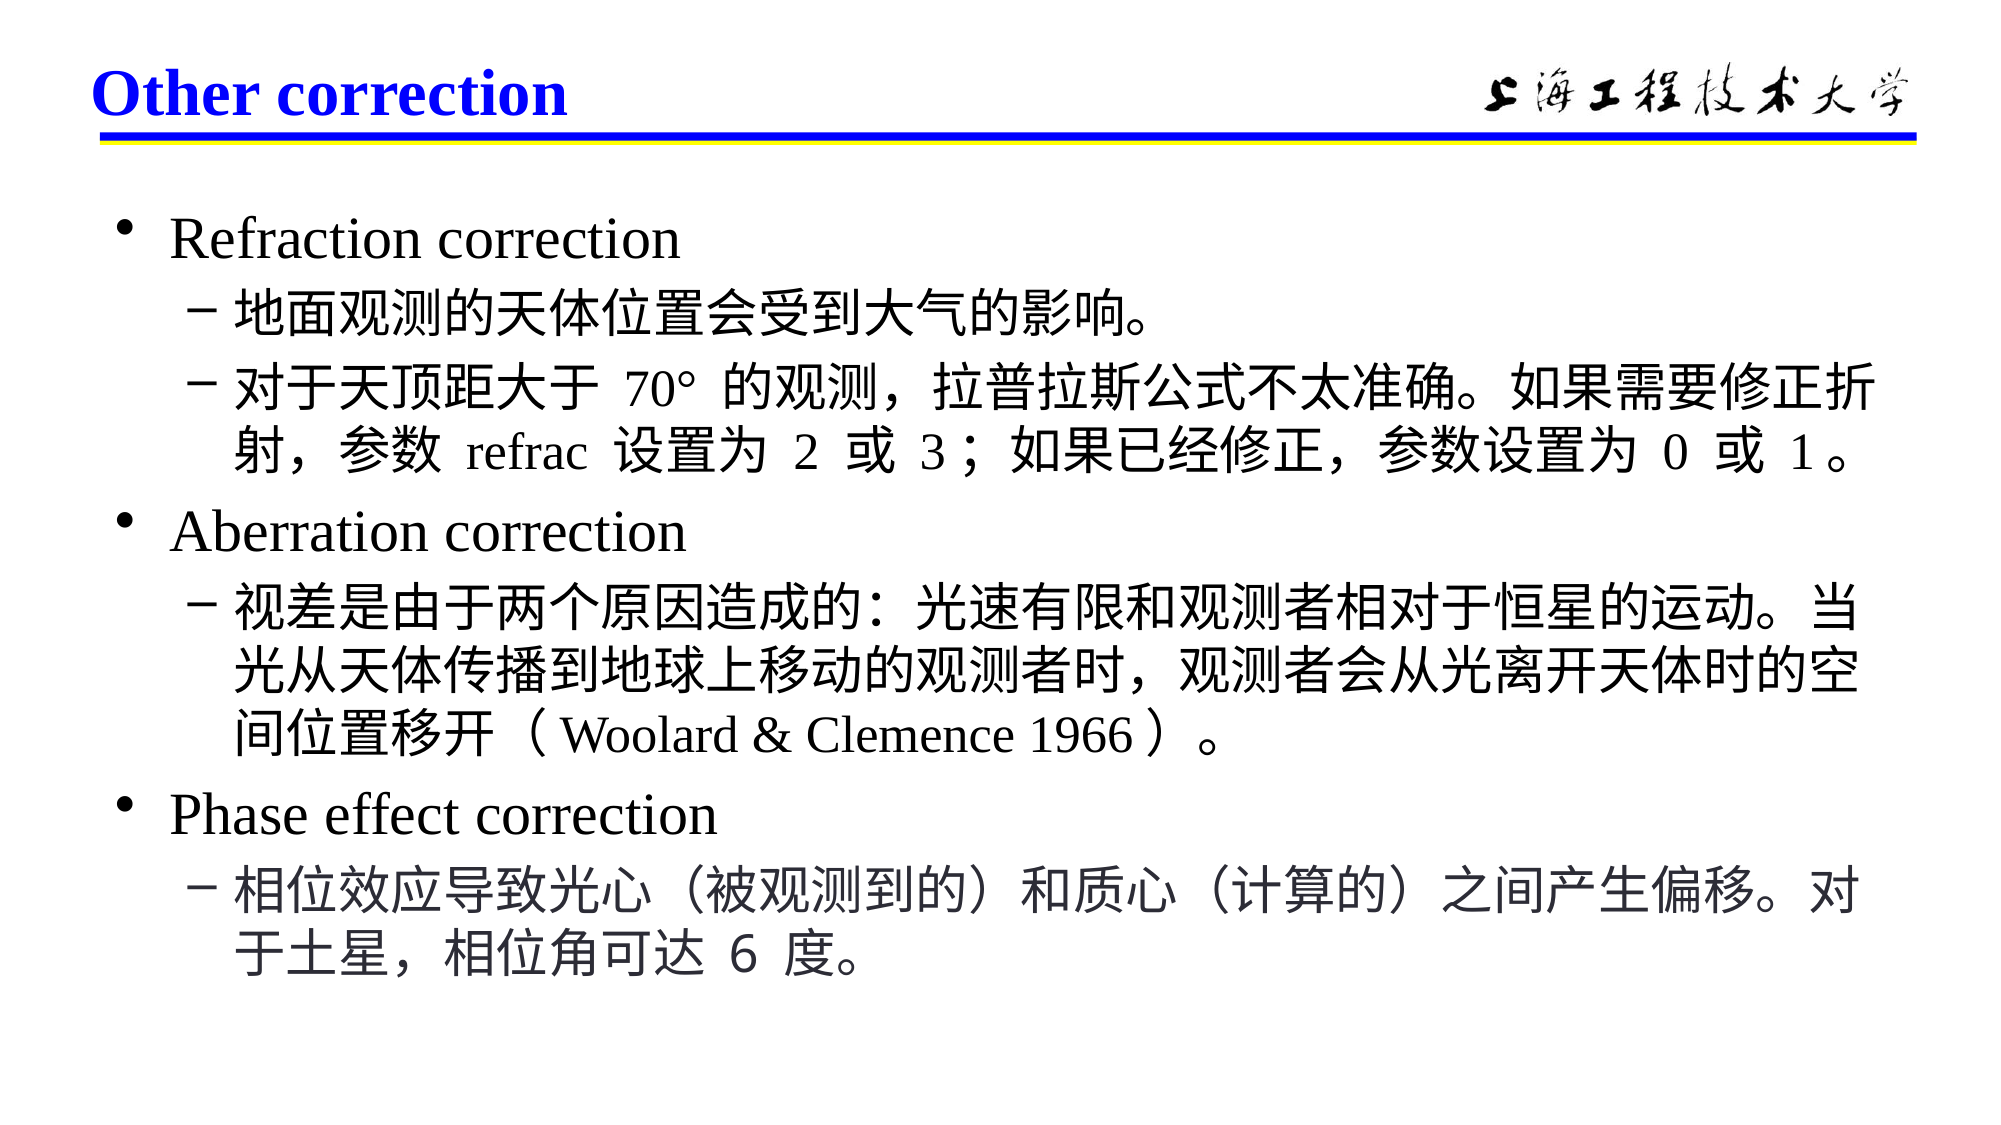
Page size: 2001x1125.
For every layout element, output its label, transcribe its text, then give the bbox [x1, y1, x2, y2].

list Refraction correction 地面观测的天体位置会受到大气的影响。 对于天顶距大于 70° 的观测，拉普拉斯公式不太准确。如果需要修正折射，参数 refrac 设置为 2 或 3；如果已经修正，参数设置为 0 或 1。 Aberration correction 视差是由于两个原因造成的：光速有限和观测者相对于恒星的运动。当光从天体传播到地球上移动的观测者时，观测者会从光离开天体时的空间位置移开（Woolard & Clemence 1966）。 Phase effect correction 相位效应导致光心（被观测到的）和质心（计算的）之间产生偏移。对于土星，相位角可达 6 度。 [99, 190, 1900, 1058]
picture [1509, 62, 1908, 116]
title Other correction [75, 30, 1509, 148]
